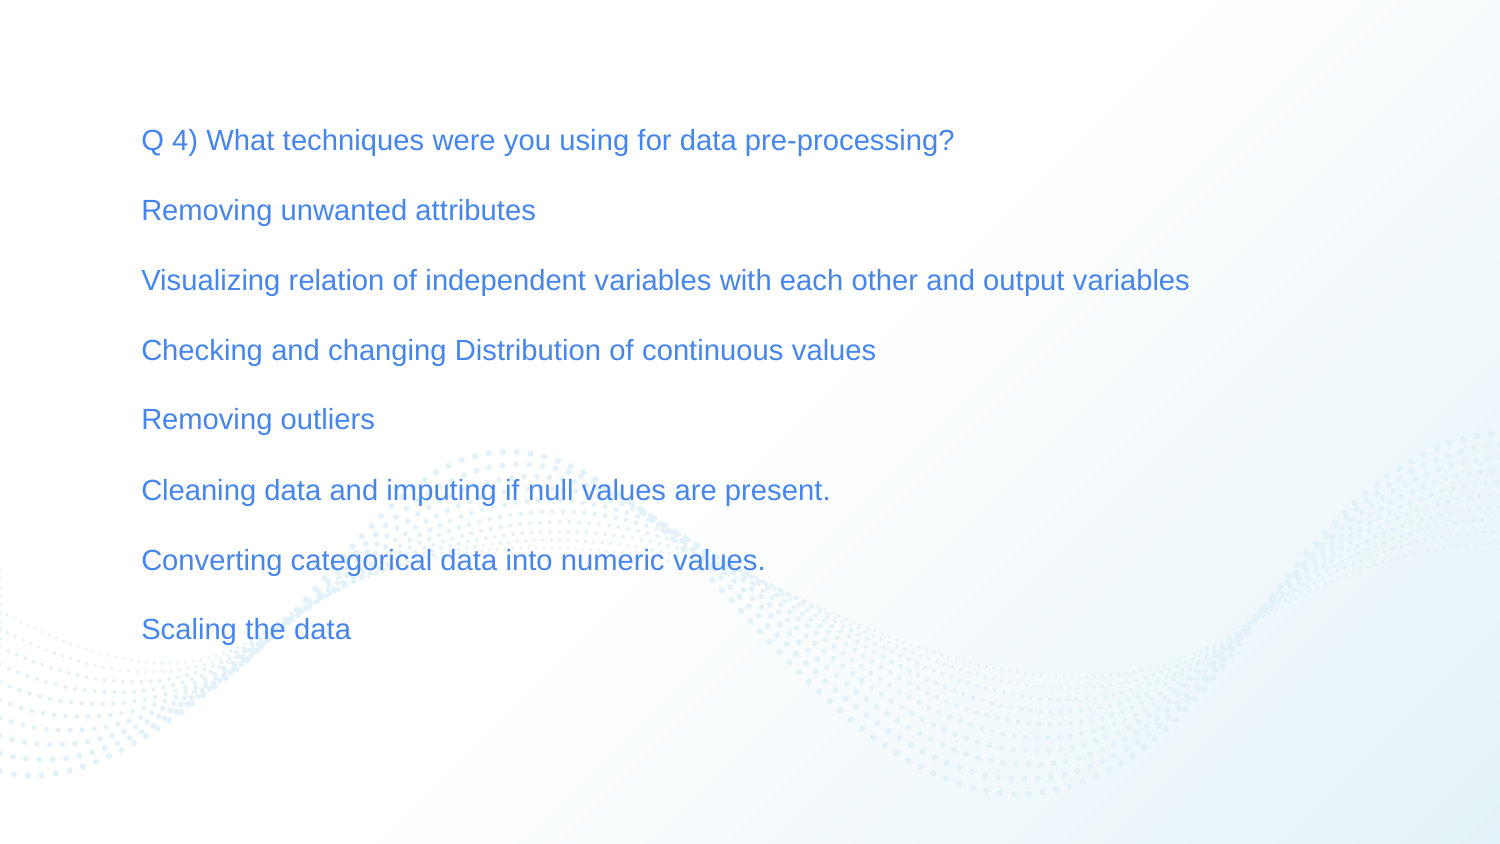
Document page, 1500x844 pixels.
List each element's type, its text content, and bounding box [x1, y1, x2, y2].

text_box Q 4) What techniques were you using for data pre-processing? Removing unwanted attributes Visualizing relation of independent variables with each other and output variables Checking and changing Distribution of continuous values Removing outliers Cleaning data and imputing if null values are present. Converting categorical data into numeric values. Scaling the data [126, 113, 1374, 688]
